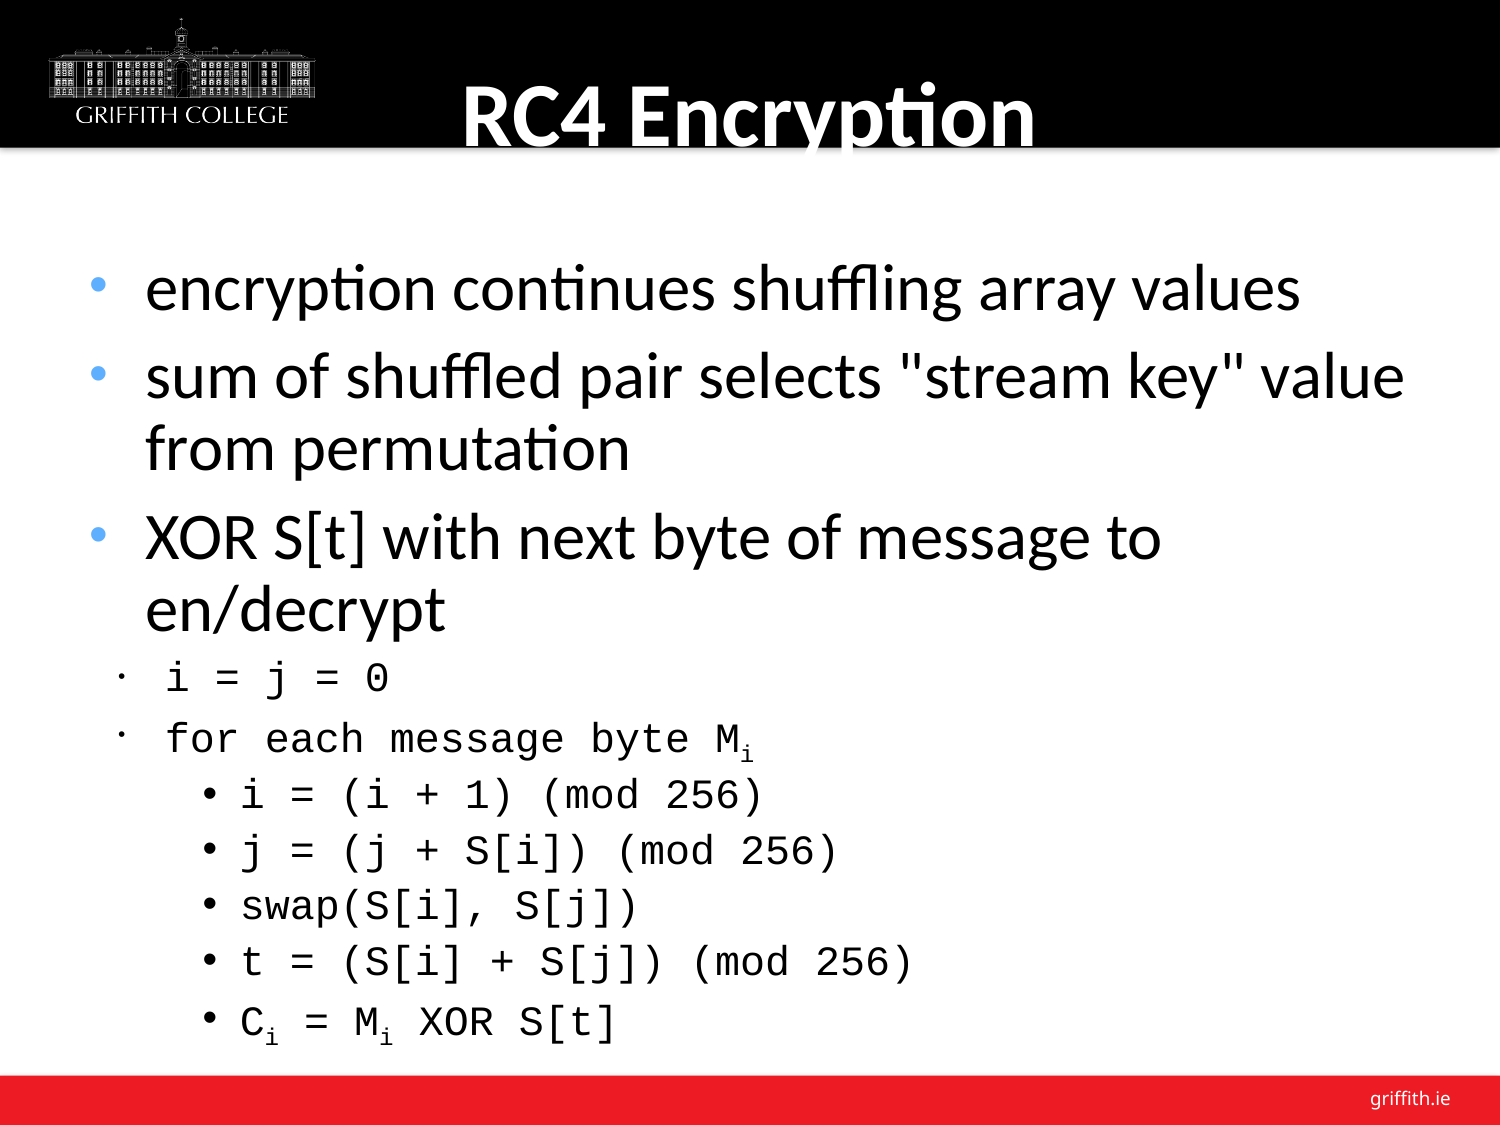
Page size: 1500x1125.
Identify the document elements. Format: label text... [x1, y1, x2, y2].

text_box RC4 Encryption [74, 16, 1425, 203]
text_box encryption continues shuffling array values sum of shuffled pair selects "stream key" value from permutation XOR S[t] with next byte of message to en/decrypt i = j = 0 for each message byte Mi i = (i + 1) (mod 256) j = (j + S[i]) (mod 256) swap(S[i], S[j]) t = (S[i] + S[j]) (mod 256) Ci = Mi XOR S[t] [74, 245, 1425, 1125]
picture [21, 0, 341, 187]
